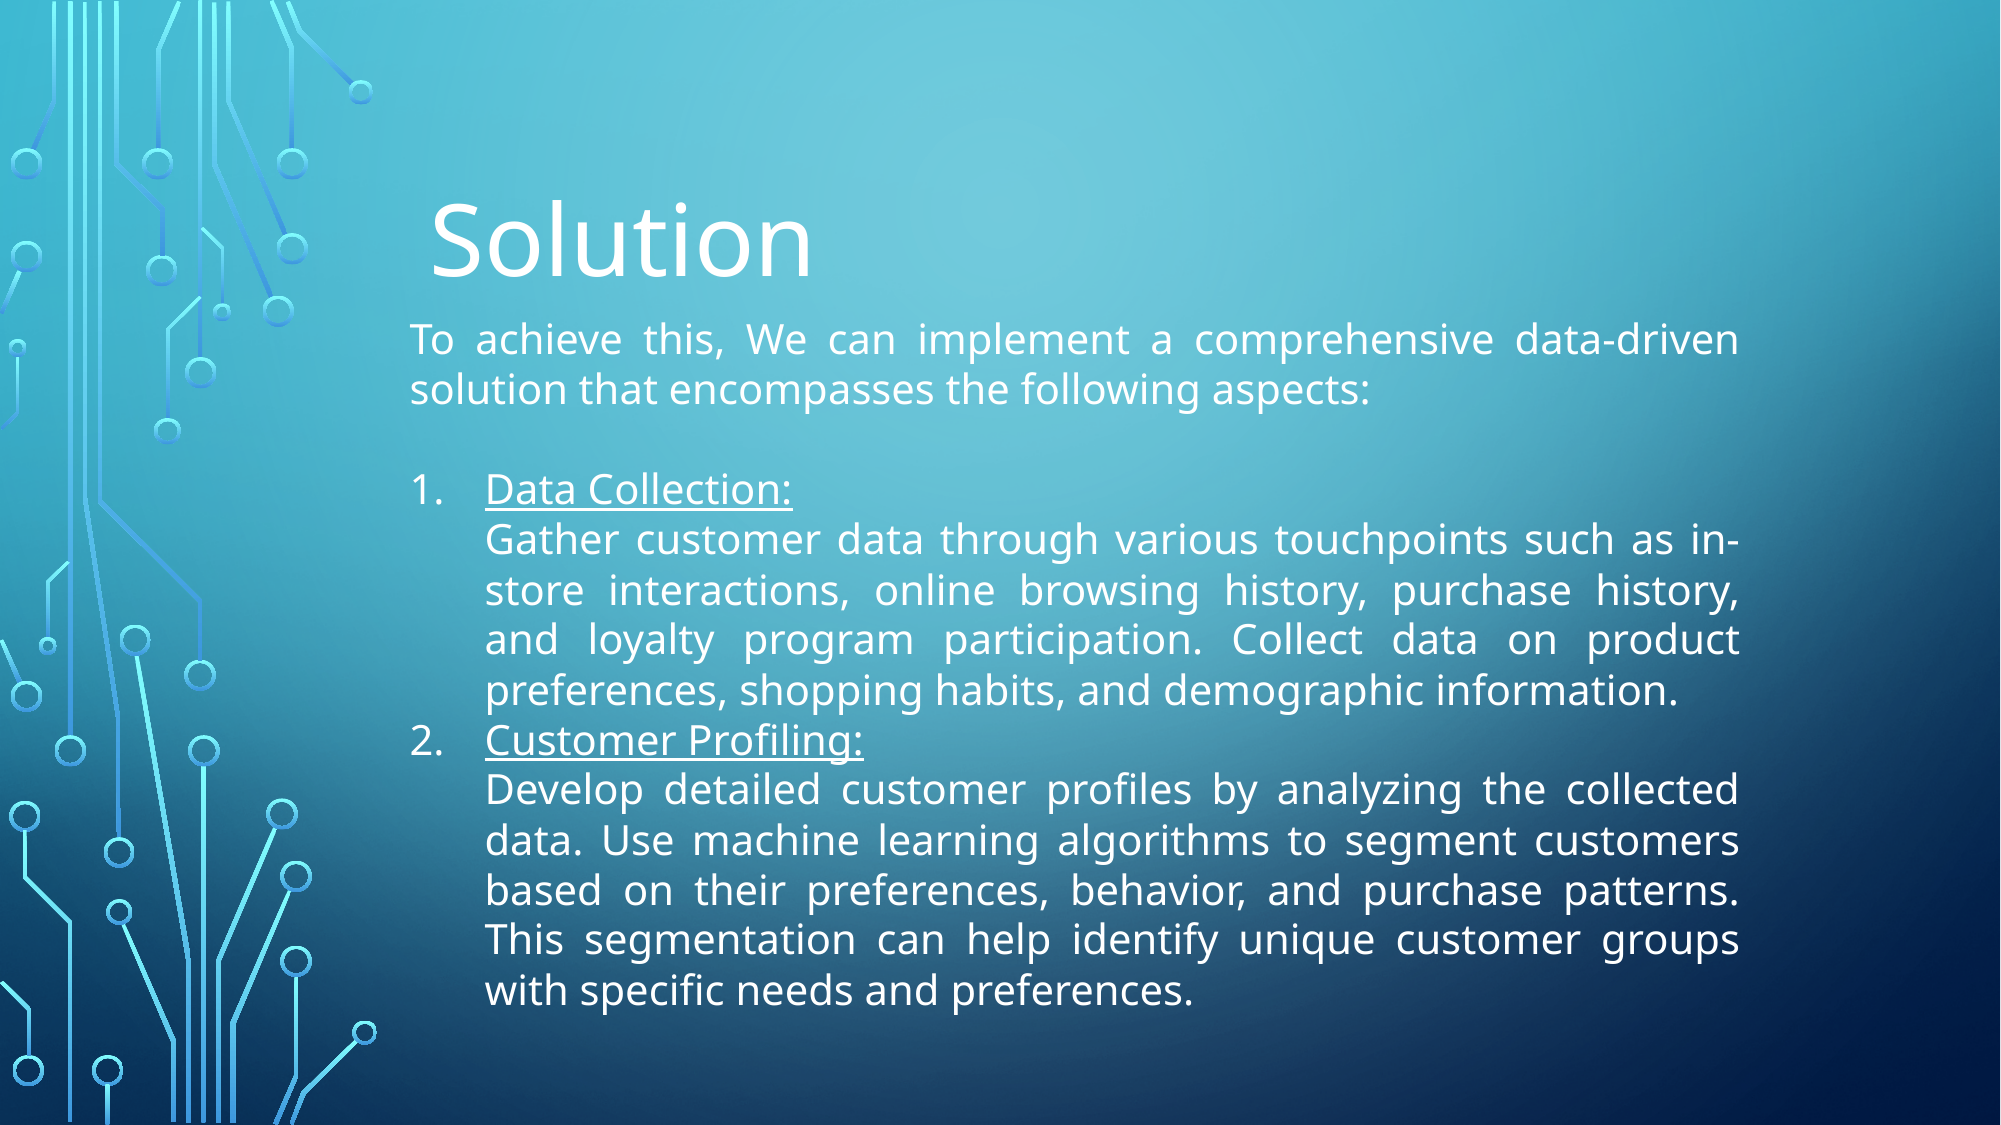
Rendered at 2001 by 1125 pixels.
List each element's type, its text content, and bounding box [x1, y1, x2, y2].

text_box Solution [414, 168, 1009, 304]
text_box To achieve this, We can implement a comprehensive data-driven solution that encompasses the following aspects: Data Collection: Gather customer data through various touchpoints such as in-store interactions, online browsing history, purchase history, and loyalty program participation. Collect data on product preferences, shopping habits, and demographic information. Customer Profiling: Develop detailed customer profiles by analyzing the collected data. Use machine learning algorithms to segment customers based on their preferences, behavior, and purchase patterns. This segmentation can help identify unique customer groups with specific needs and preferences. [394, 305, 1756, 1021]
